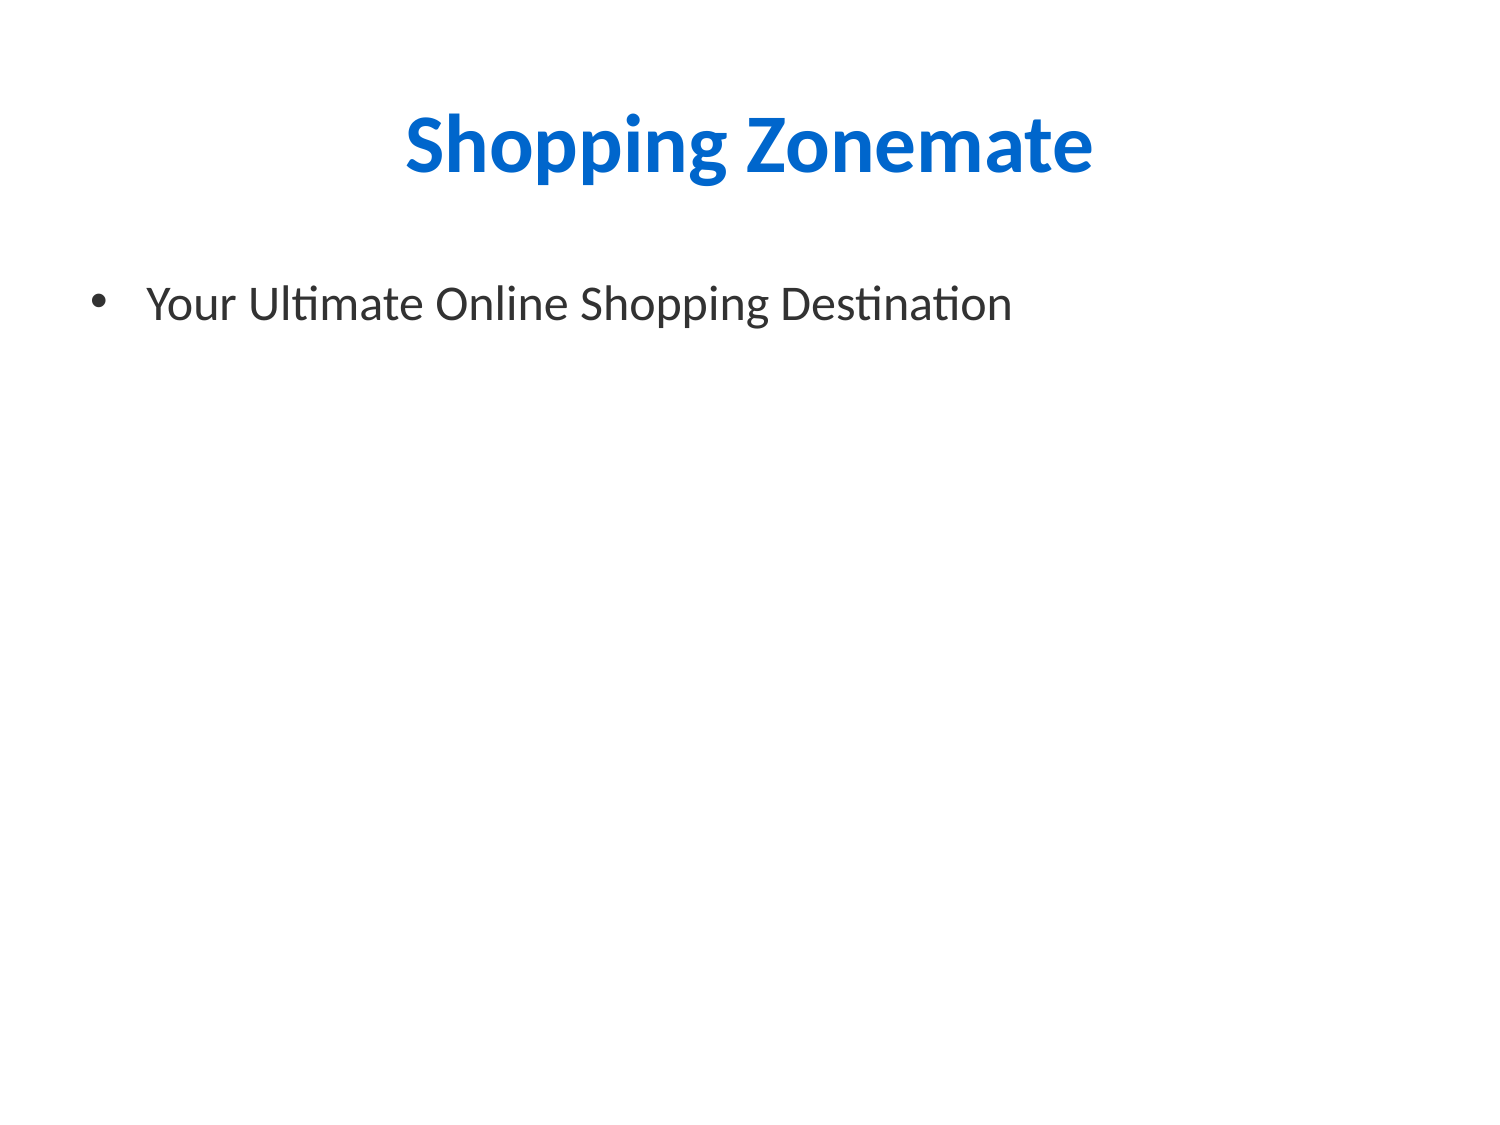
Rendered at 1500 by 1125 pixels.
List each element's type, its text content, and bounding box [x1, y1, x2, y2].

list Your Ultimate Online Shopping Destination [75, 262, 1425, 1005]
title Shopping Zonemate [75, 45, 1425, 233]
